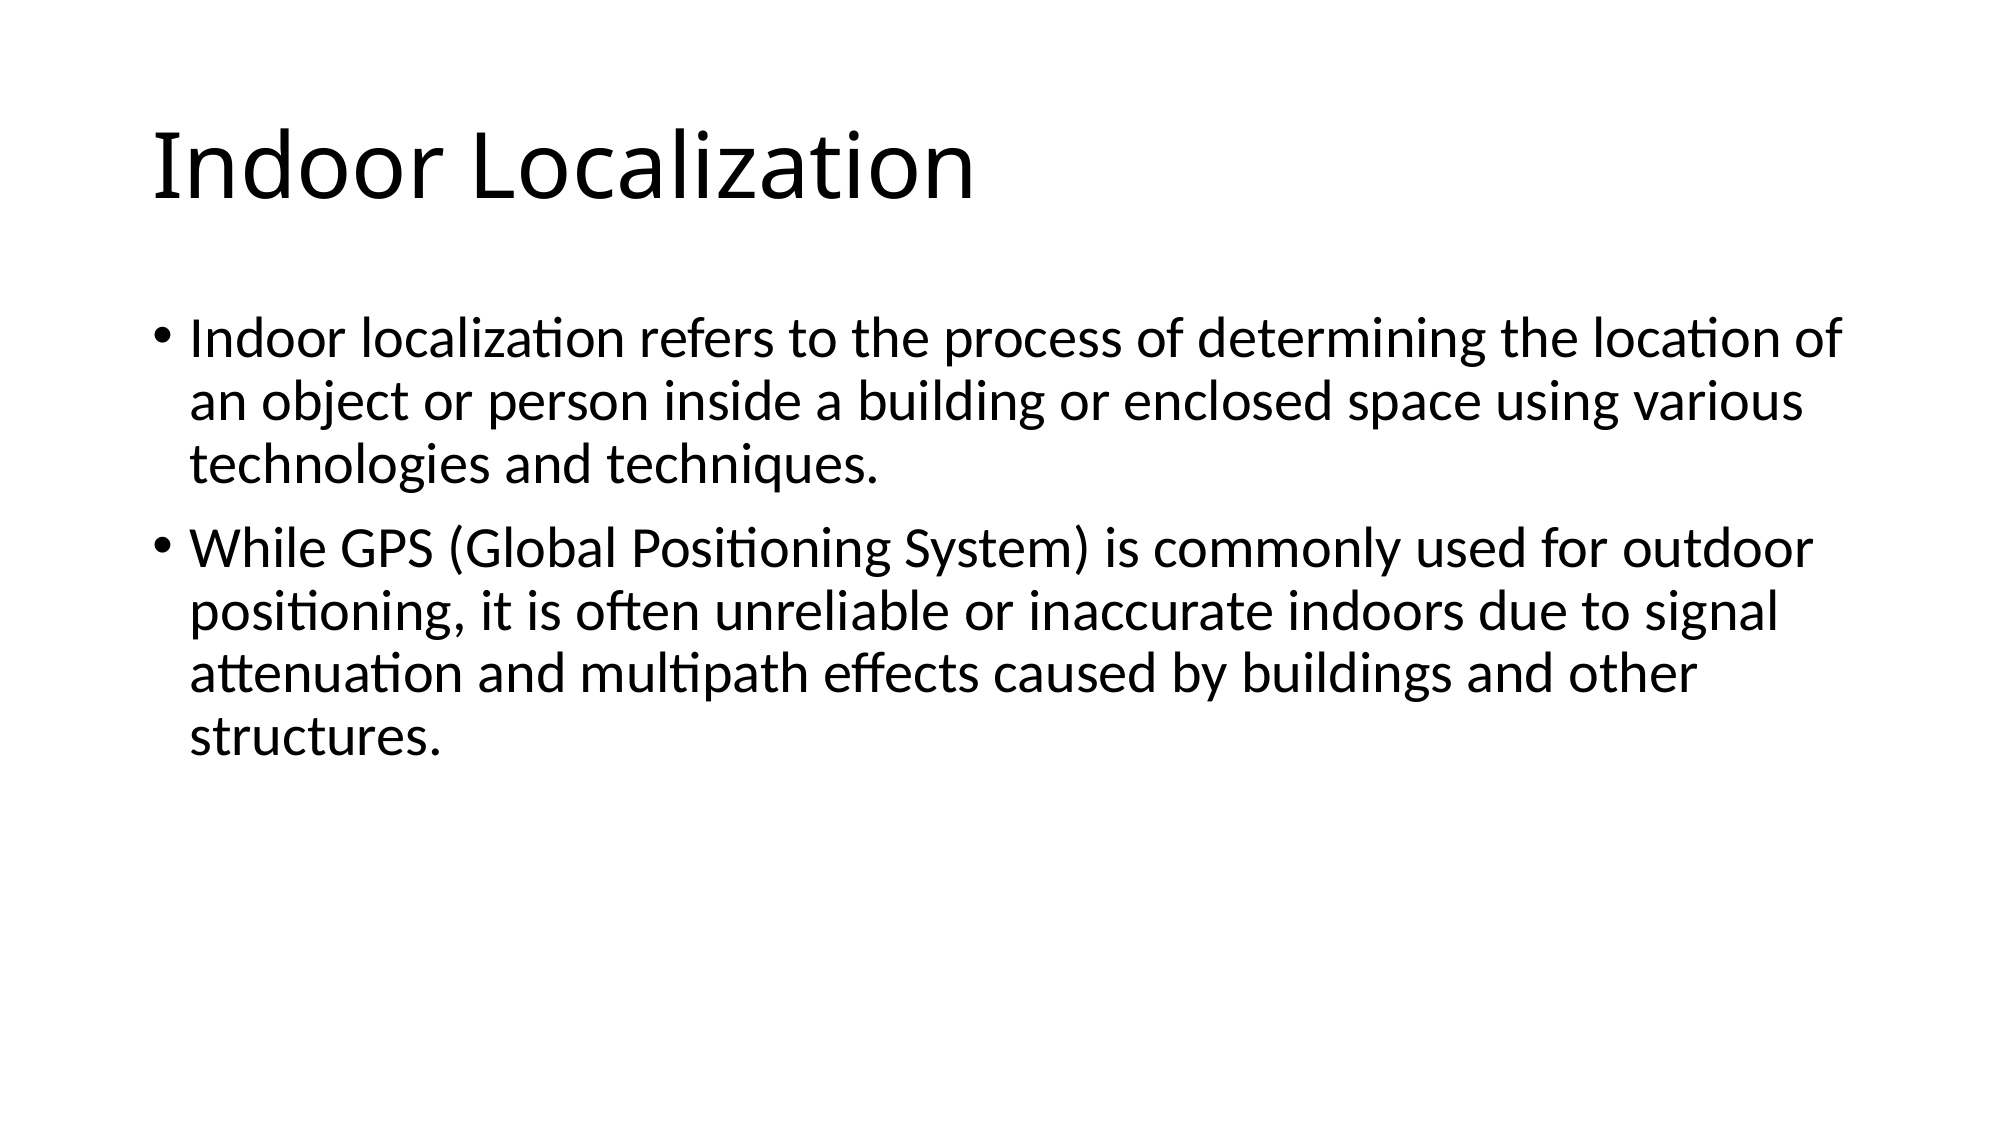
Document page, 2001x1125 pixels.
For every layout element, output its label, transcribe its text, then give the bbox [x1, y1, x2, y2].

title Indoor Localization [137, 59, 1863, 278]
list Indoor localization refers to the process of determining the location of an object or person inside a building or enclosed space using various technologies and techniques. While GPS (Global Positioning System) is commonly used for outdoor positioning, it is often unreliable or inaccurate indoors due to signal attenuation and multipath effects caused by buildings and other structures. [137, 299, 1863, 1014]
